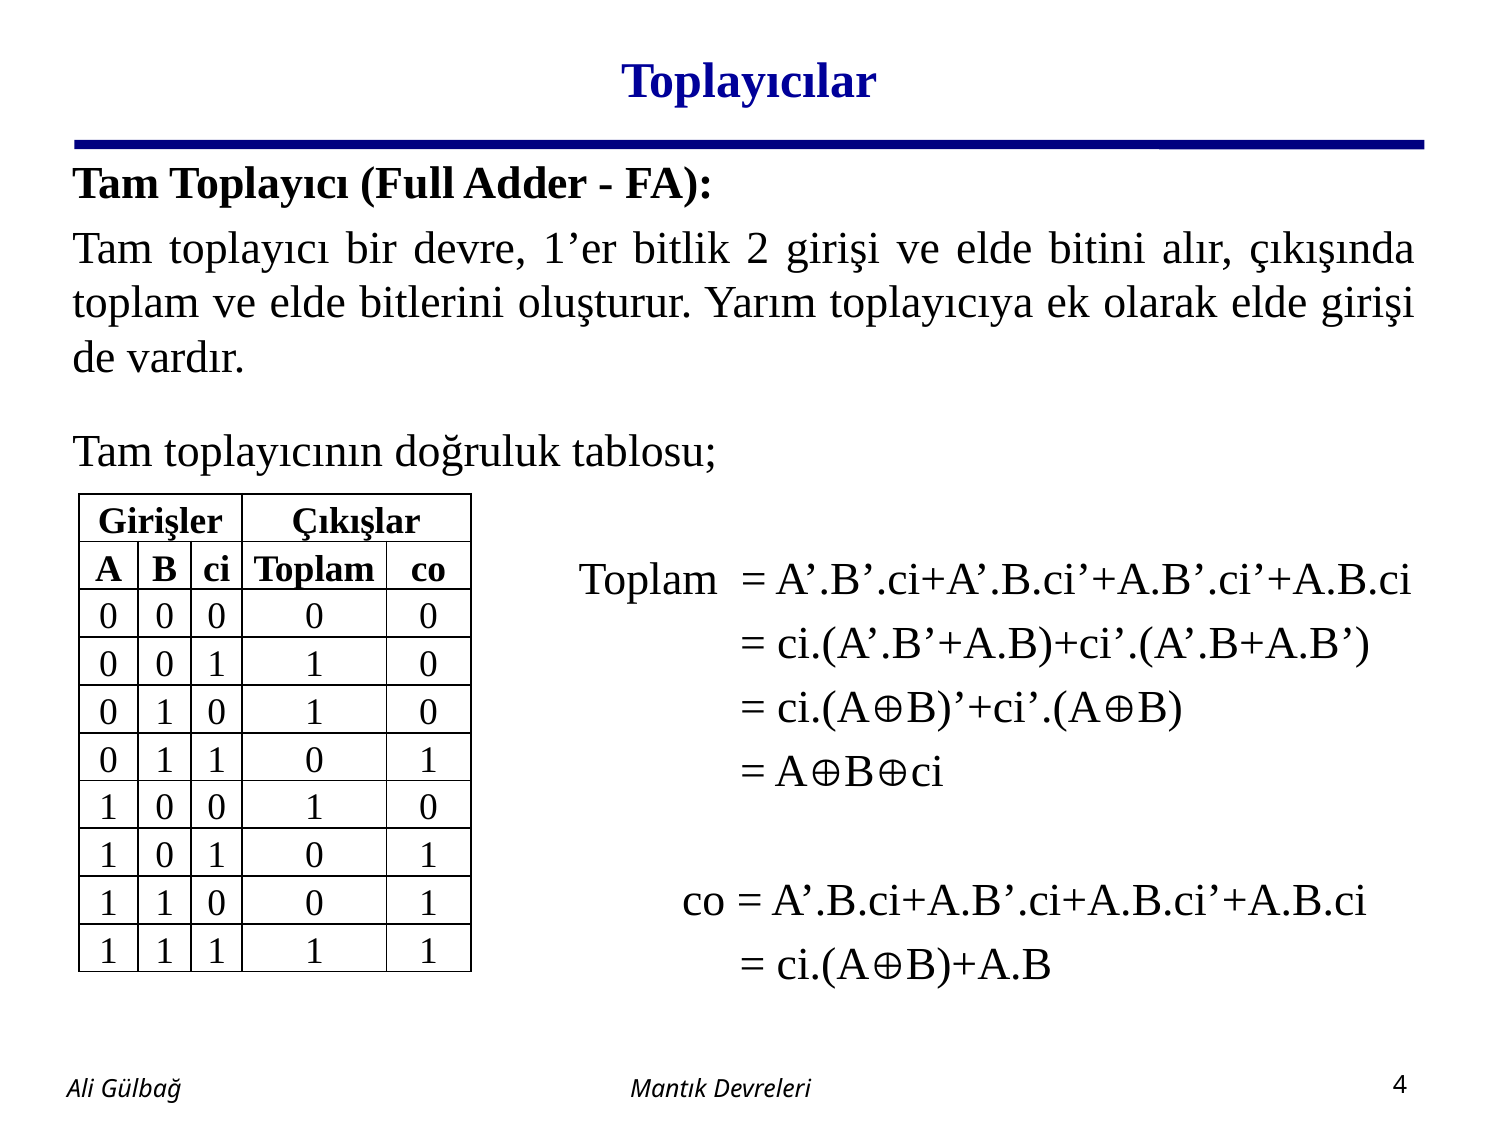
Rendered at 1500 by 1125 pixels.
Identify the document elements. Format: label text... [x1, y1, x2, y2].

table_cell 1 [192, 734, 241, 780]
table_cell 0 [139, 781, 190, 827]
table_cell 1 [243, 686, 386, 732]
table_cell 0 [243, 829, 386, 875]
table_cell 1 [387, 829, 470, 875]
table_cell 0 [192, 781, 241, 827]
table_cell 0 [387, 781, 470, 827]
table_cell 1 [139, 925, 190, 971]
table_cell 1 [80, 829, 137, 875]
table_cell 0 [80, 734, 137, 780]
list Tam Toplayıcı (Full Adder - FA): Tam toplayıcı bir devre, 1’er bitlik 2 girişi ve elde bitini alır, çıkışında toplam ve elde bitlerini oluşturur. Yarım toplayıcıya ek olarak elde girişi de vardır. Tam toplayıcının doğruluk tablosu; Toplam = A’.B’.ci+A’.B.ci’+A.B’.ci’+A.B.ci = ci.(A’.B’+A.B)+ci’.(A’.B+A.B’) = ci.(AB)’+ci’.(AB) = ABci co = A’.B.ci+A.B’.ci+A.B.ci’+A.B.ci = ci.(AB)+A.B [57, 145, 1432, 1038]
table_cell 1 [80, 925, 137, 971]
table_cell 0 [80, 590, 137, 636]
table_cell 1 [192, 925, 241, 971]
table_cell 0 [192, 590, 241, 636]
table_cell 0 [387, 686, 470, 732]
title Toplayıcılar [111, 12, 1388, 143]
table_cell 0 [192, 877, 241, 923]
table_cell 0 [243, 734, 386, 780]
table_cell 1 [387, 925, 470, 971]
table_cell 1 [243, 638, 386, 684]
table_cell B [139, 542, 190, 588]
table_header Çıkışlar [243, 495, 470, 541]
table_cell 0 [192, 686, 241, 732]
table_cell 1 [80, 781, 137, 827]
table_cell 0 [243, 590, 386, 636]
table_cell 1 [243, 925, 386, 971]
table_cell A [80, 542, 137, 588]
table_cell 1 [387, 734, 470, 780]
table_cell 0 [387, 638, 470, 684]
table_cell 0 [139, 590, 190, 636]
table_cell 0 [80, 686, 137, 732]
table_cell 0 [243, 877, 386, 923]
table_cell 0 [387, 590, 470, 636]
table_cell co [387, 542, 470, 588]
table_cell 1 [139, 734, 190, 780]
table_cell 0 [139, 638, 190, 684]
table_cell Toplam [243, 542, 386, 588]
table_cell ci [192, 542, 241, 588]
table_cell 1 [192, 638, 241, 684]
table_header Girişler [80, 495, 241, 541]
table_cell 0 [80, 638, 137, 684]
table_cell 1 [192, 829, 241, 875]
table_cell 1 [387, 877, 470, 923]
table_cell 1 [139, 686, 190, 732]
table_cell 1 [139, 877, 190, 923]
table_cell 1 [80, 877, 137, 923]
table_cell 0 [139, 829, 190, 875]
footer Mantık Devreleri [454, 1049, 993, 1125]
table_cell 1 [243, 781, 386, 827]
